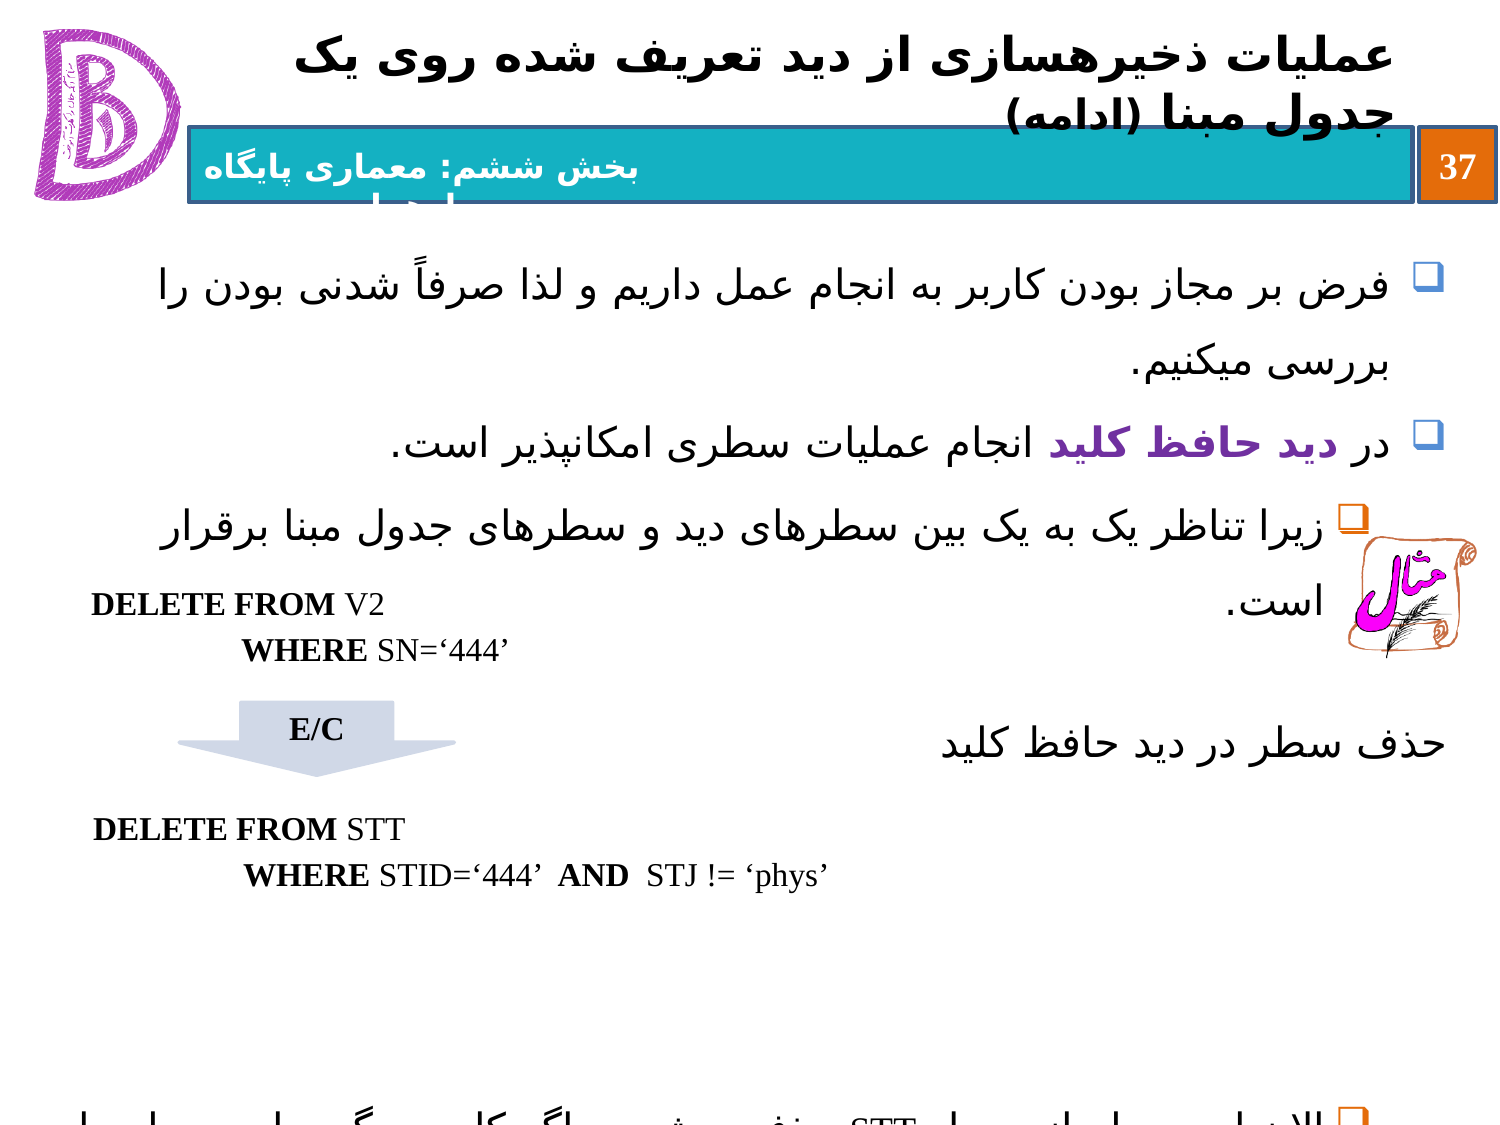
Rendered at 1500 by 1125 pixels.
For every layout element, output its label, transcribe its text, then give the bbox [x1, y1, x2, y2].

text_box DELETE FROM V2 WHERE SN=‘444’ [76, 574, 526, 676]
picture [12, 21, 202, 212]
title عملیات ذخیره‏سازی از دید تعریف شده روی یک جدول مبنا (ادامه) [237, 37, 1413, 125]
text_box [179, 702, 455, 776]
list فرض بر مجاز بودن کاربر به انجام عمل داریم و لذا صرفاً شدنی بودن را بررسی می‏کنیم. در دید حافظ کلید انجام عملیات سطری امکان‏پذیر است. زیرا تناظر یک به یک بین سطرهای دید و سطرهای جدول مبنا برقرار است. حذف سطر در دید حافظ کلید الان این سطر از جدول STT حذف می‏شود و اگر کاربر دیگری این سطر را در دیدش داشته باشد، دیگر به این سطر دسترسی ندارد. [37, 224, 1463, 1125]
picture [1337, 530, 1482, 663]
text_box DELETE FROM STT WHERE STID=‘444’ AND STJ != ‘phys’ [78, 799, 845, 901]
